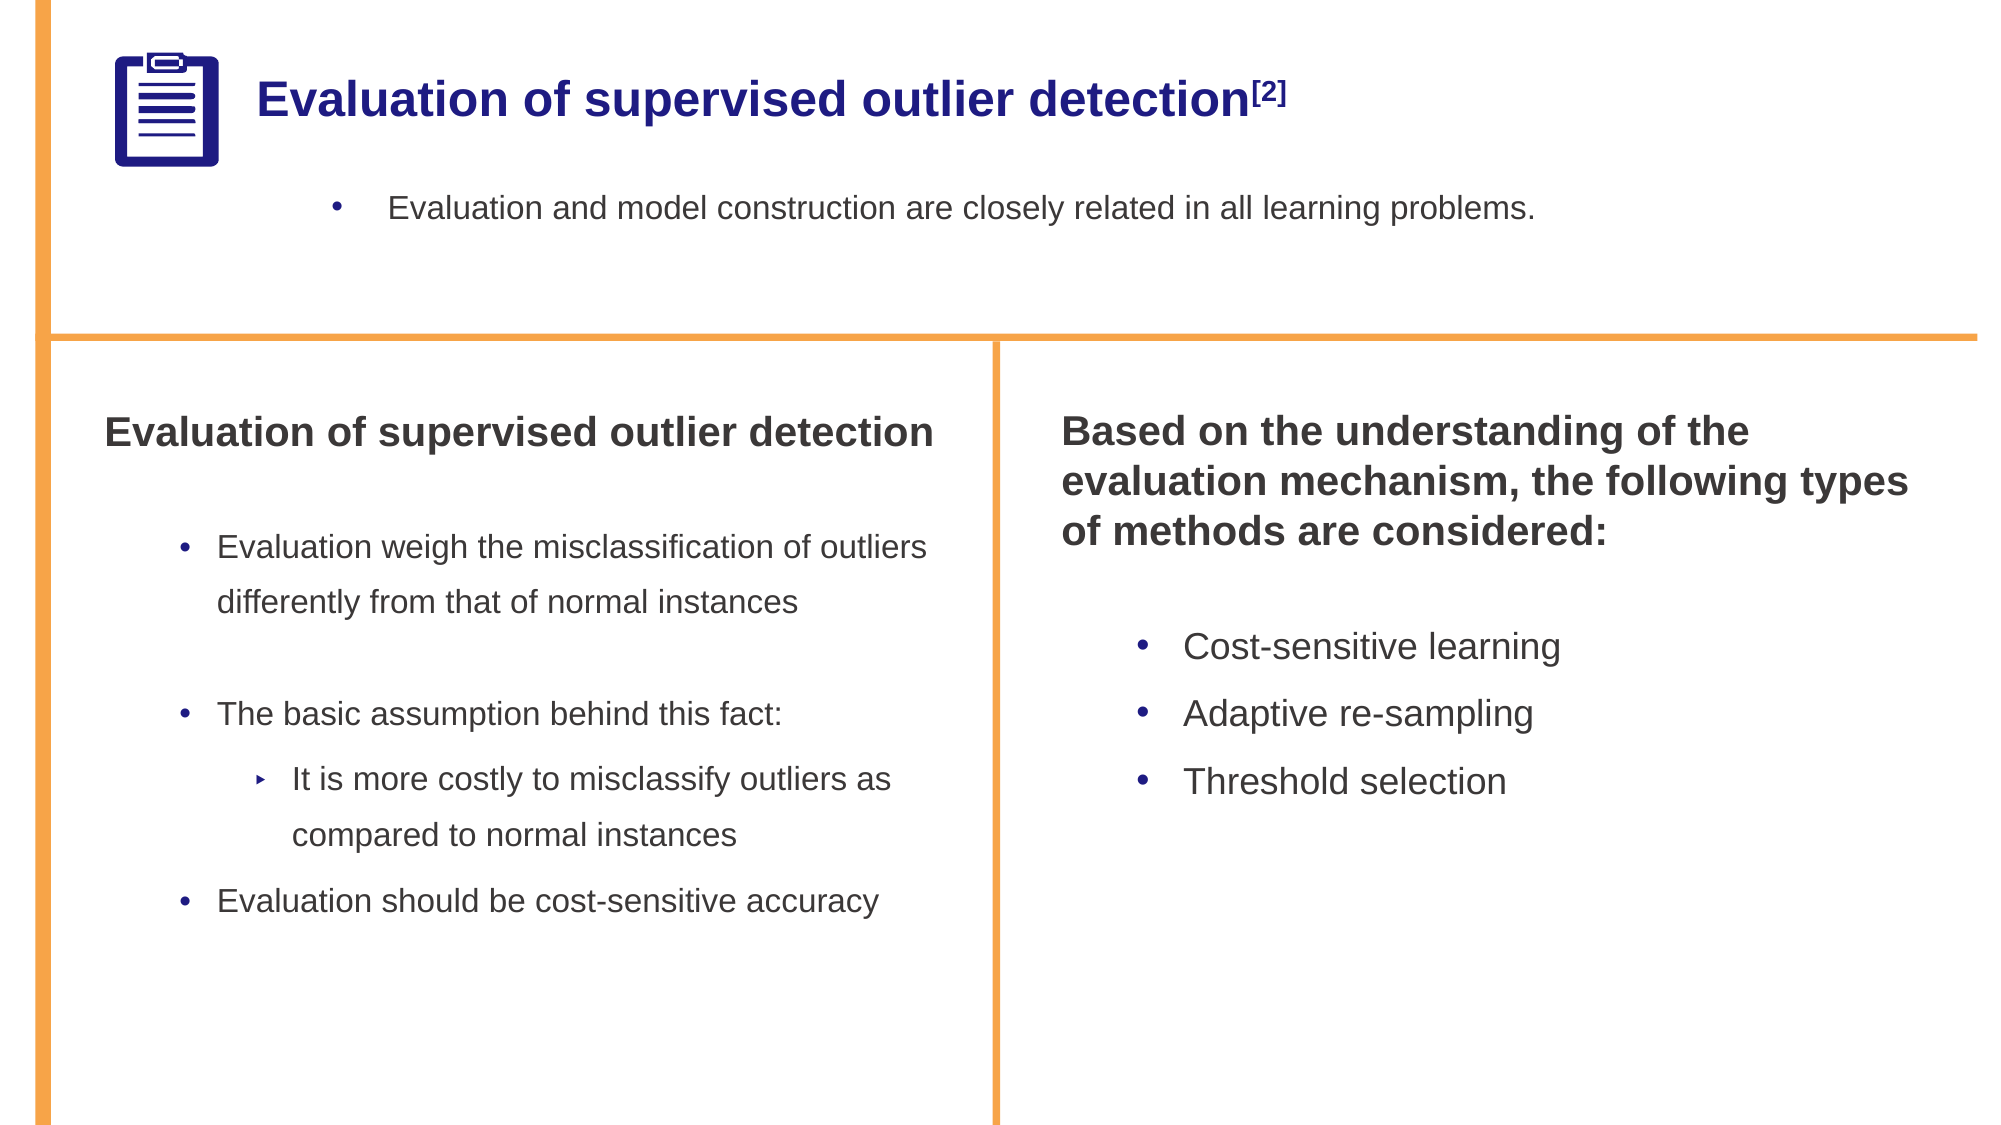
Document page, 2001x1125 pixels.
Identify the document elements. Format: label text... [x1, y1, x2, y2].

text_box [52, 333, 1978, 342]
text_box [34, 0, 52, 1125]
text_box [992, 340, 1001, 1125]
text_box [115, 52, 219, 167]
text_box Evaluation of supervised outlier detection[2] Evaluation and model construction are closely related in all learning problems. [241, 58, 1884, 234]
text_box Based on the understanding of the evaluation mechanism, the following types of methods are considered: Cost-sensitive learning Adaptive re-sampling Threshold selection [1046, 396, 1930, 809]
text_box Evaluation of supervised outlier detection Evaluation weigh the misclassification of outliers differently from that of normal instances The basic assumption behind this fact: It is more costly to misclassify outliers as compared to normal instances Evaluation should be cost-sensitive accuracy [89, 401, 990, 1123]
